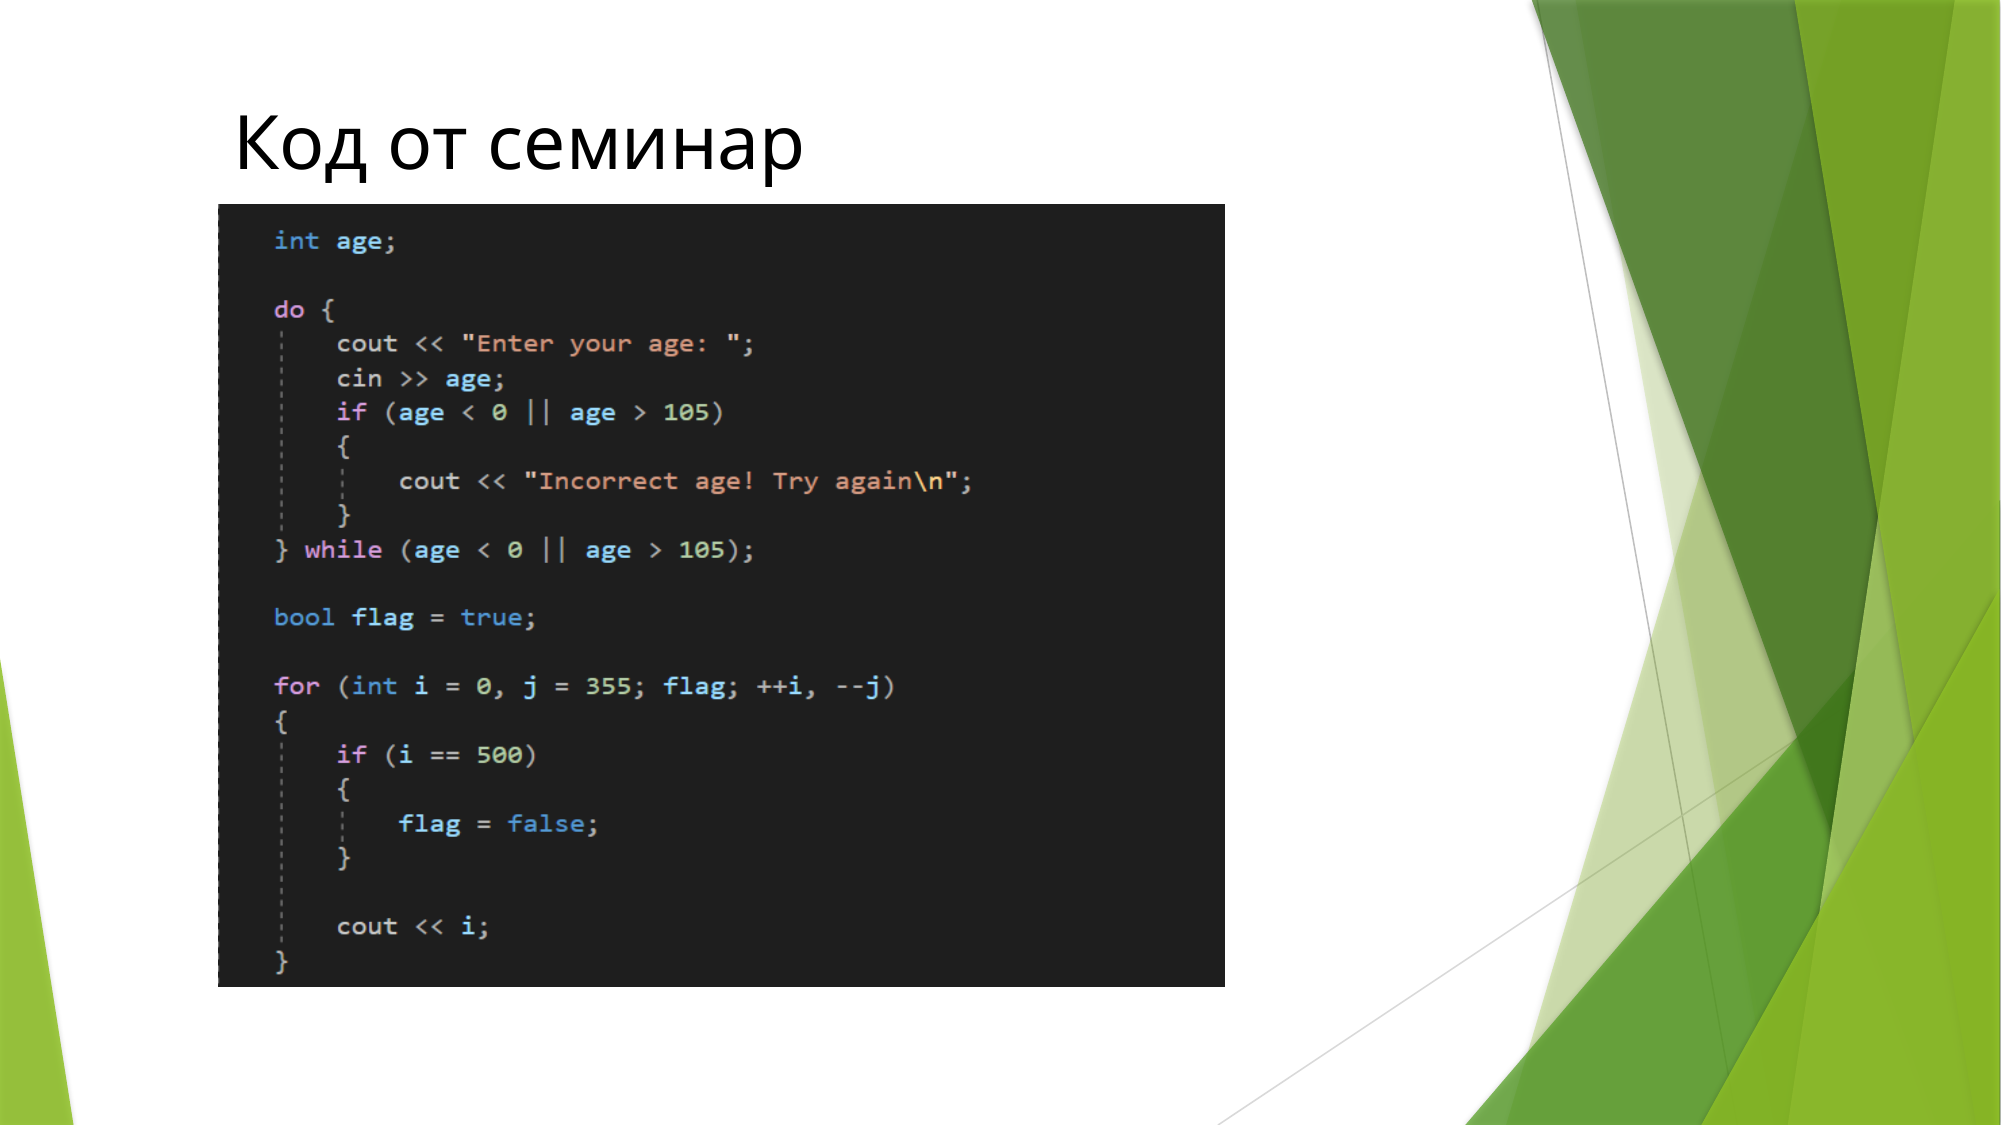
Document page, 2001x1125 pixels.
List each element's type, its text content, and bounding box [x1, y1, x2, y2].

text_box Код от семинар [218, 87, 1428, 192]
picture [218, 203, 1225, 988]
